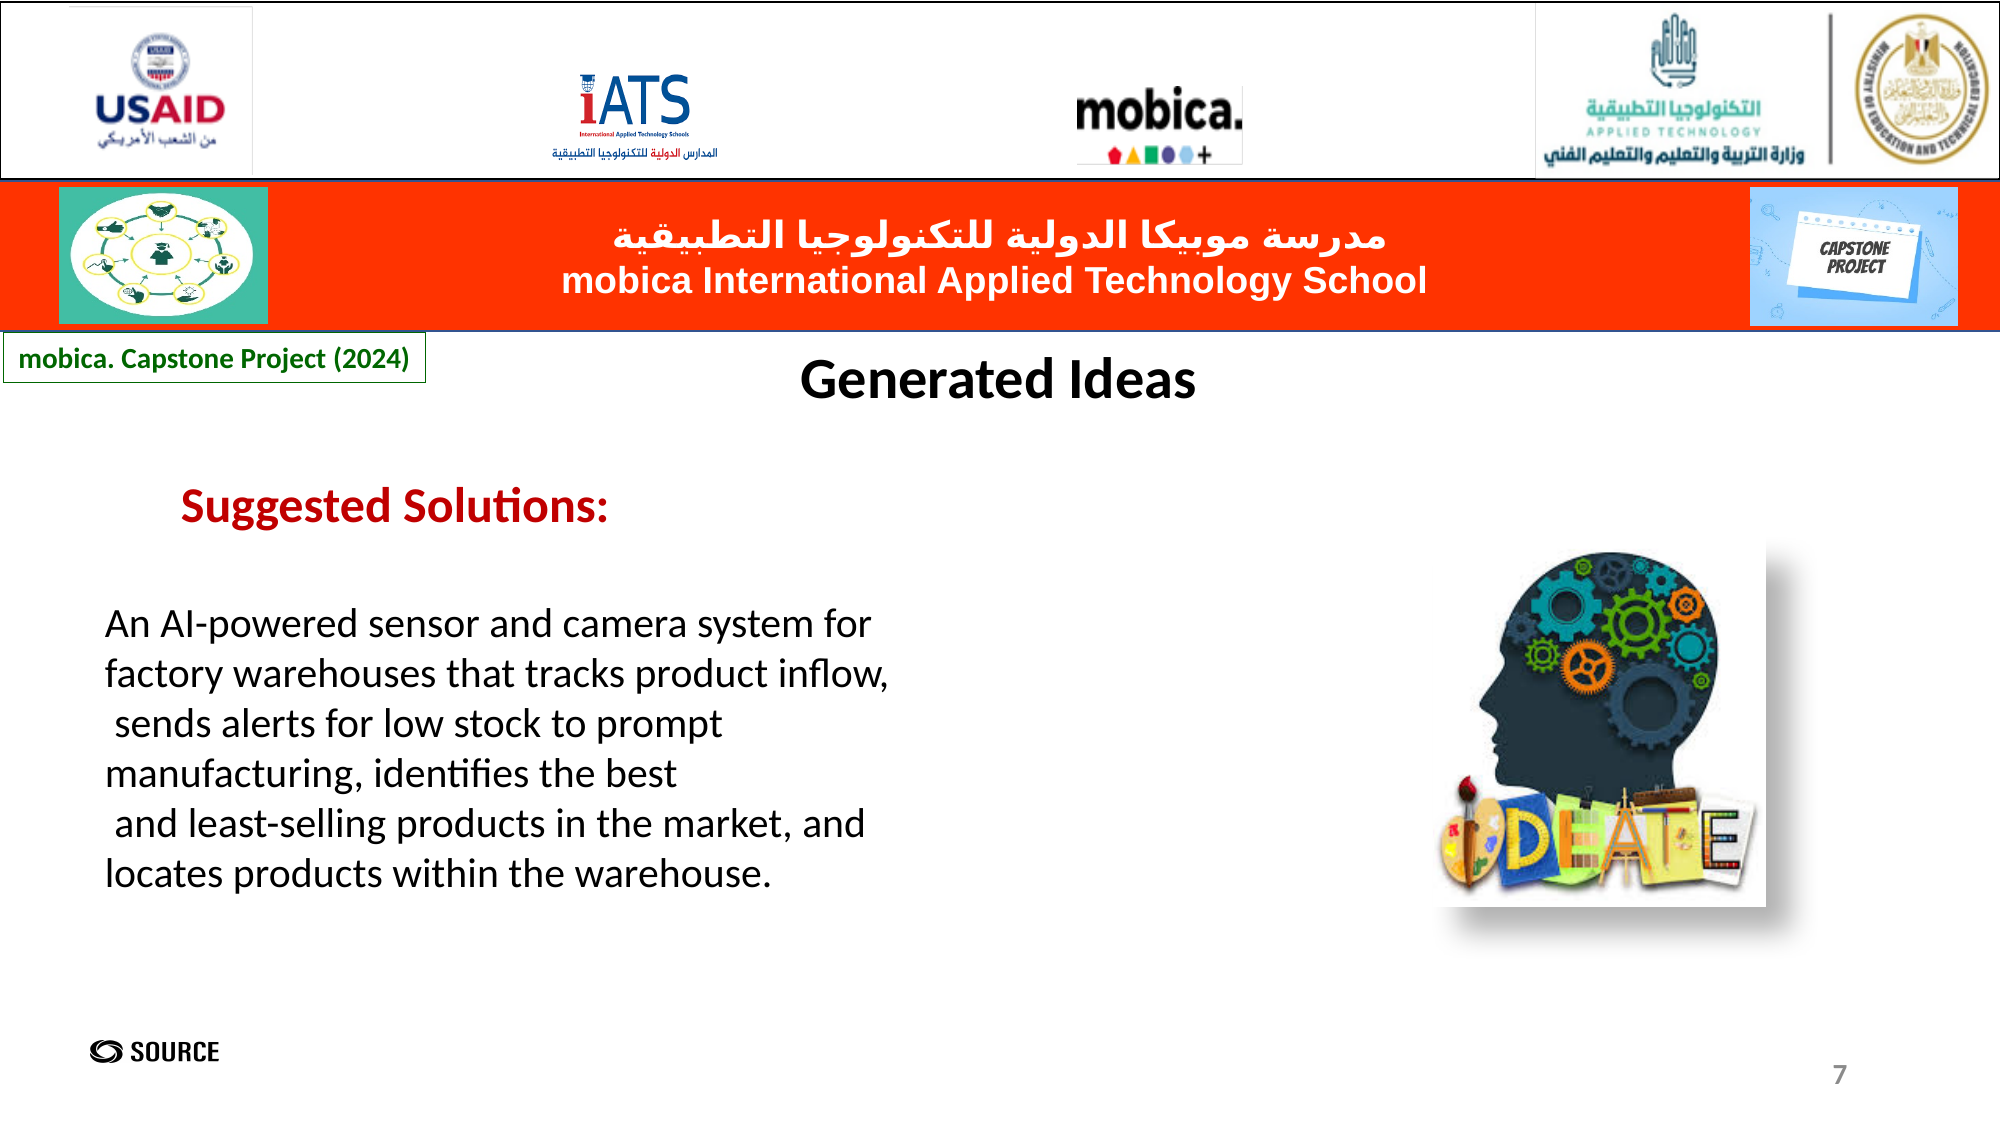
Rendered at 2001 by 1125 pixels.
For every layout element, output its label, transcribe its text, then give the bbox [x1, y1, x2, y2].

picture [59, 187, 268, 324]
picture [546, 69, 721, 162]
slide_number 7 [1412, 1042, 1863, 1103]
text_box [0, 1, 2000, 180]
picture [1533, 3, 1998, 181]
picture [90, 1040, 219, 1063]
text_box مدرسة موبيكا الدولية للتكنولوجيا التطبيقية mobica International Applied Technology School [0, 180, 2000, 332]
picture [69, 5, 254, 175]
picture [1433, 537, 1766, 907]
text_box mobica. Capstone Project (2024) [3, 332, 426, 383]
picture [1750, 187, 1958, 326]
text_box An AI-powered sensor and camera system for factory warehouses that tracks product inflow, sends alerts for low stock to prompt manufacturing, identifies the best and least-selling products in the market, and locates products within the warehouse. [90, 588, 985, 904]
text_box Generated Ideas [785, 332, 1212, 418]
picture [1077, 86, 1244, 167]
text_box Suggested Solutions: [166, 465, 625, 541]
